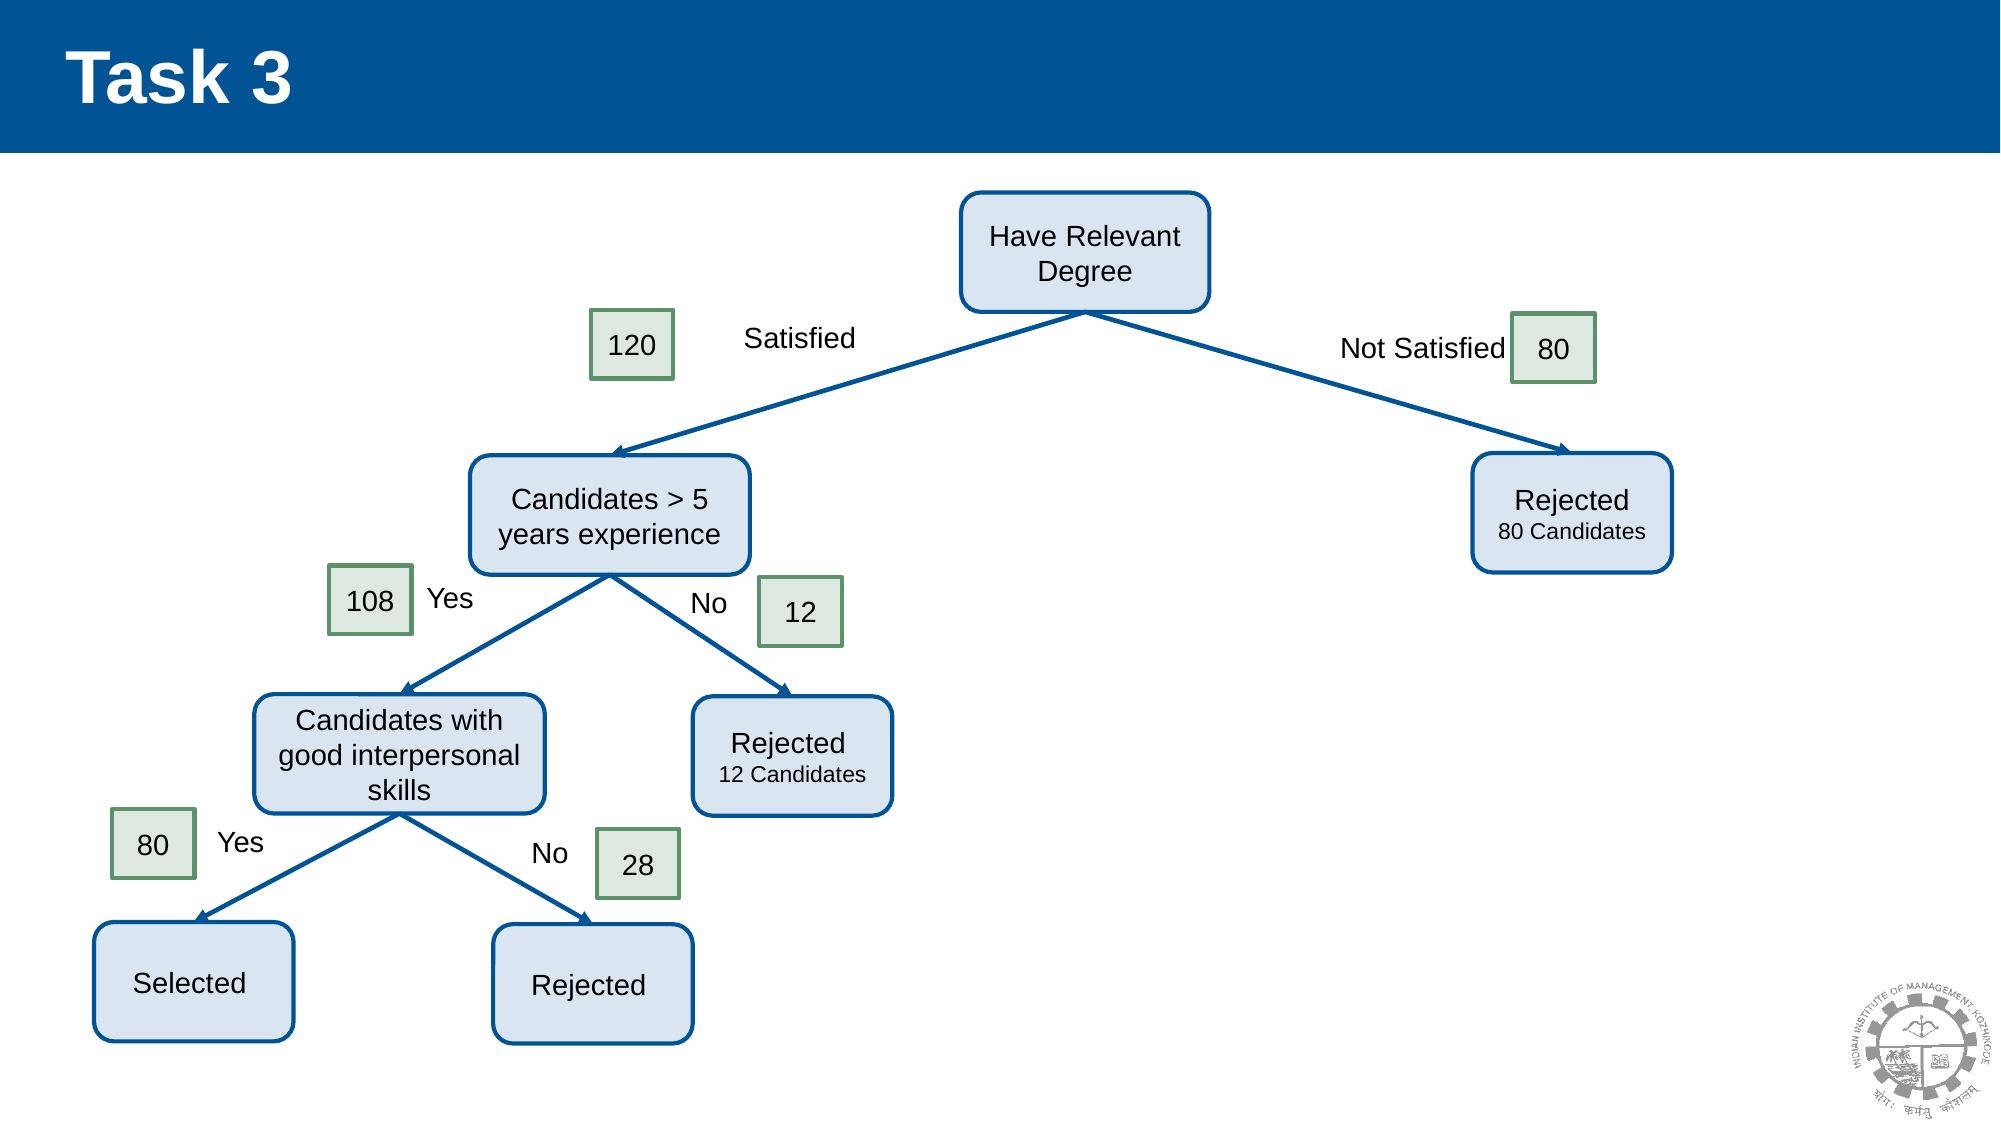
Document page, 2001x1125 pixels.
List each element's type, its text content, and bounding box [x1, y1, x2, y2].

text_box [93, 192, 1673, 1044]
title Task 3 [50, 12, 1958, 135]
picture [1846, 978, 1996, 1123]
